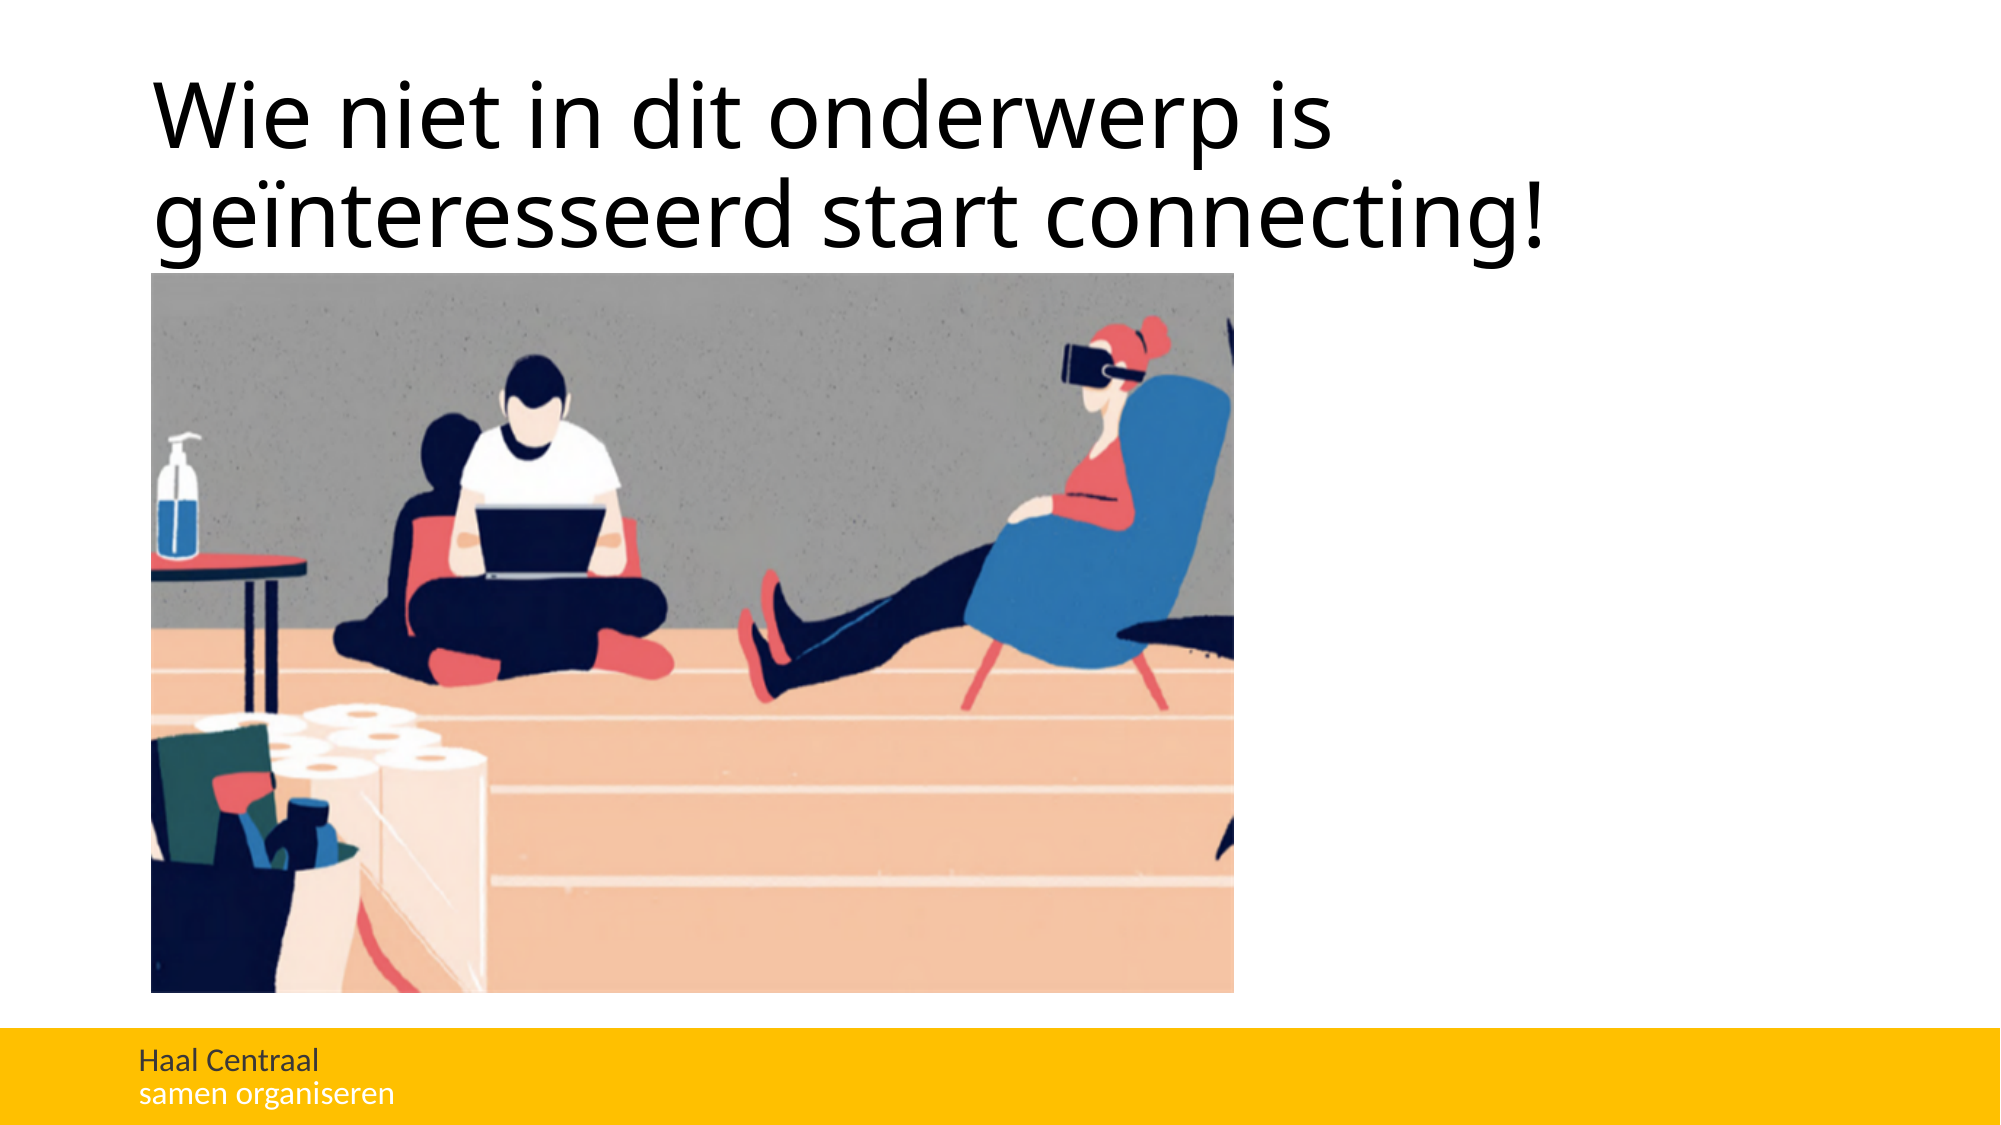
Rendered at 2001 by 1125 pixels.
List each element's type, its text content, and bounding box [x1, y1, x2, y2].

picture [151, 273, 1234, 993]
title Wie niet in dit onderwerp is geïnteresseerd start connecting! [137, 59, 1863, 278]
